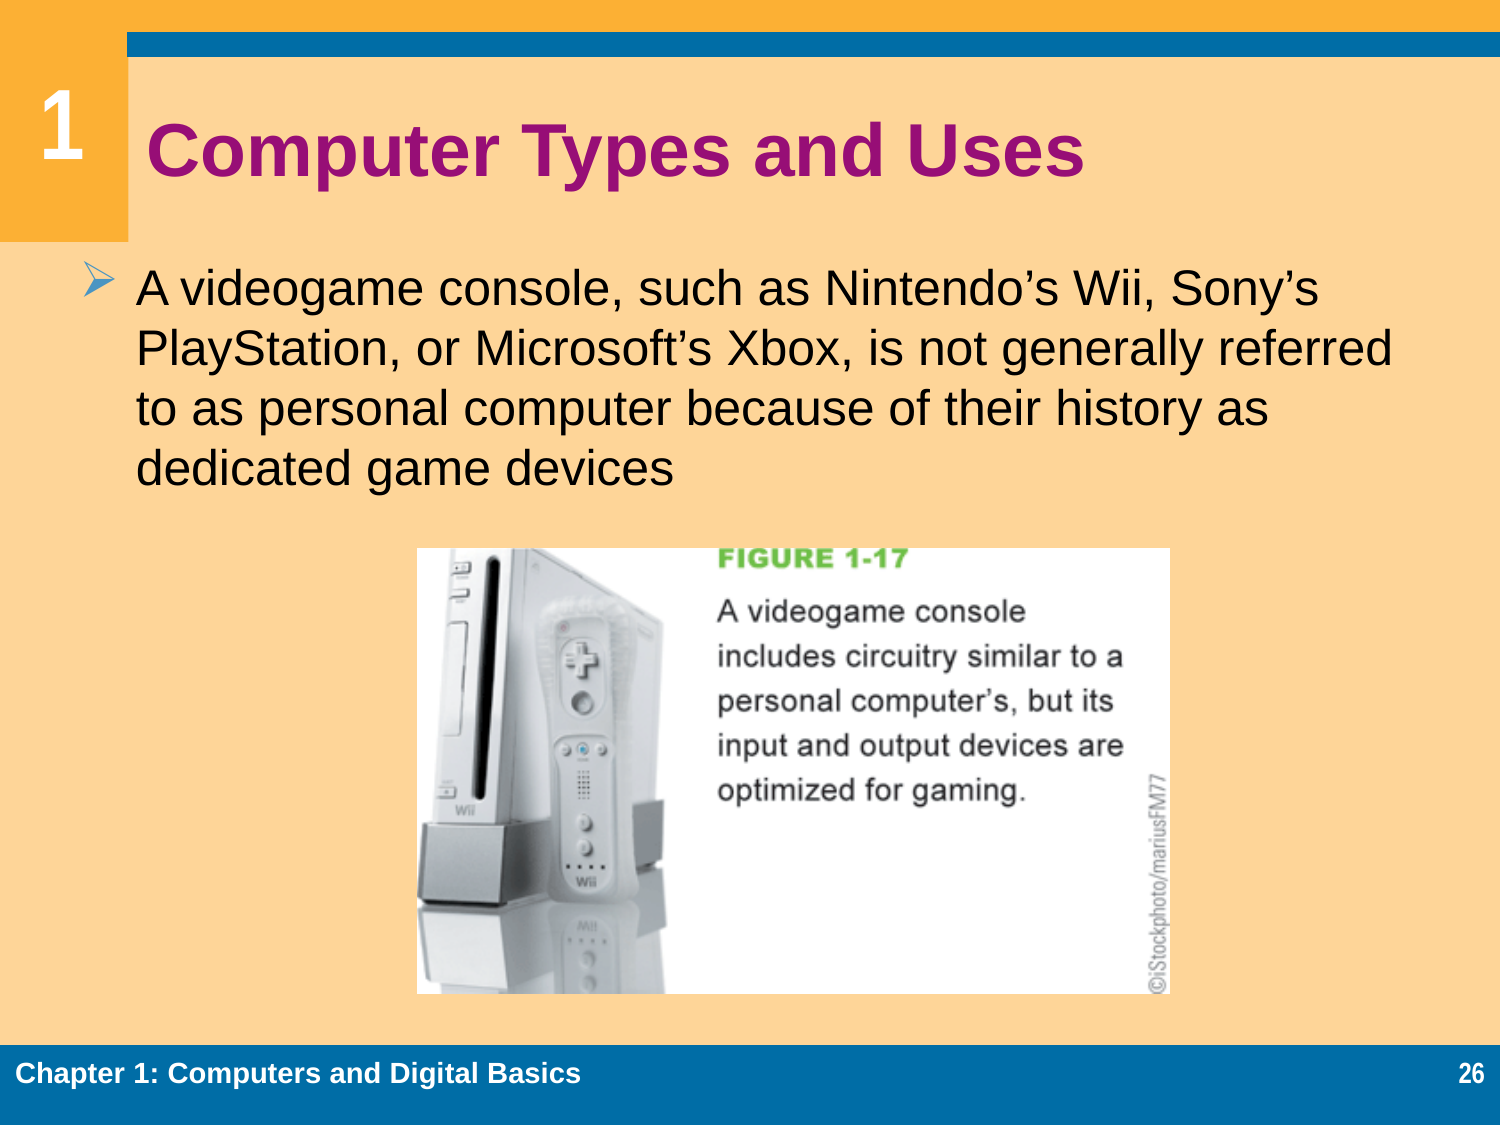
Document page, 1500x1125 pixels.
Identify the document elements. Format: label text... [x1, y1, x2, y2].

footer Chapter 1: Computers and Digital Basics [0, 1046, 1149, 1125]
title Computer Types and Uses [131, 60, 1500, 234]
list A videogame console, such as Nintendo’s Wii, Sony’s PlayStation, or Microsoft’s Xbox, is not generally referred to as personal computer because of their history as dedicated game devices [64, 247, 1439, 1006]
slide_number 26 [1149, 1046, 1500, 1125]
picture [417, 548, 1170, 994]
